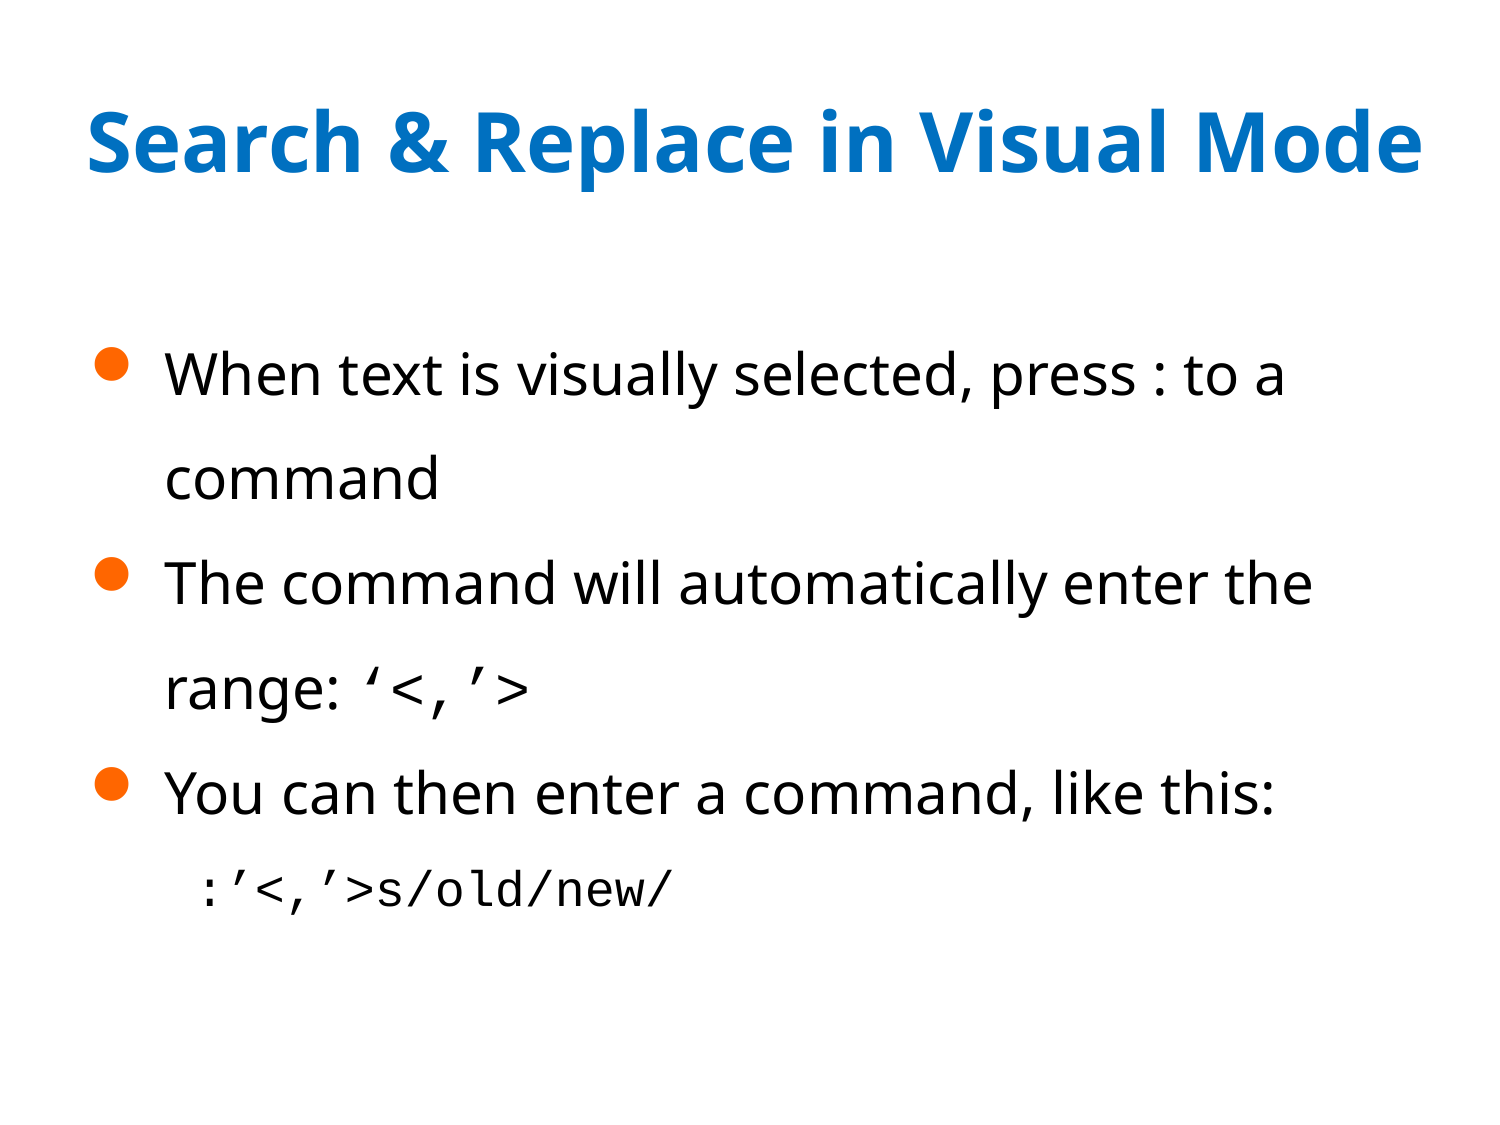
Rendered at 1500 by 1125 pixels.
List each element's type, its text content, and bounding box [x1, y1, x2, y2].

title Search & Replace in Visual Mode [37, 44, 1476, 233]
text_box When text is visually selected, press : to a command The command will automatically enter the range: ‘<,’> You can then enter a command, like this: :’<,’>s/old/new/ [74, 294, 1425, 924]
